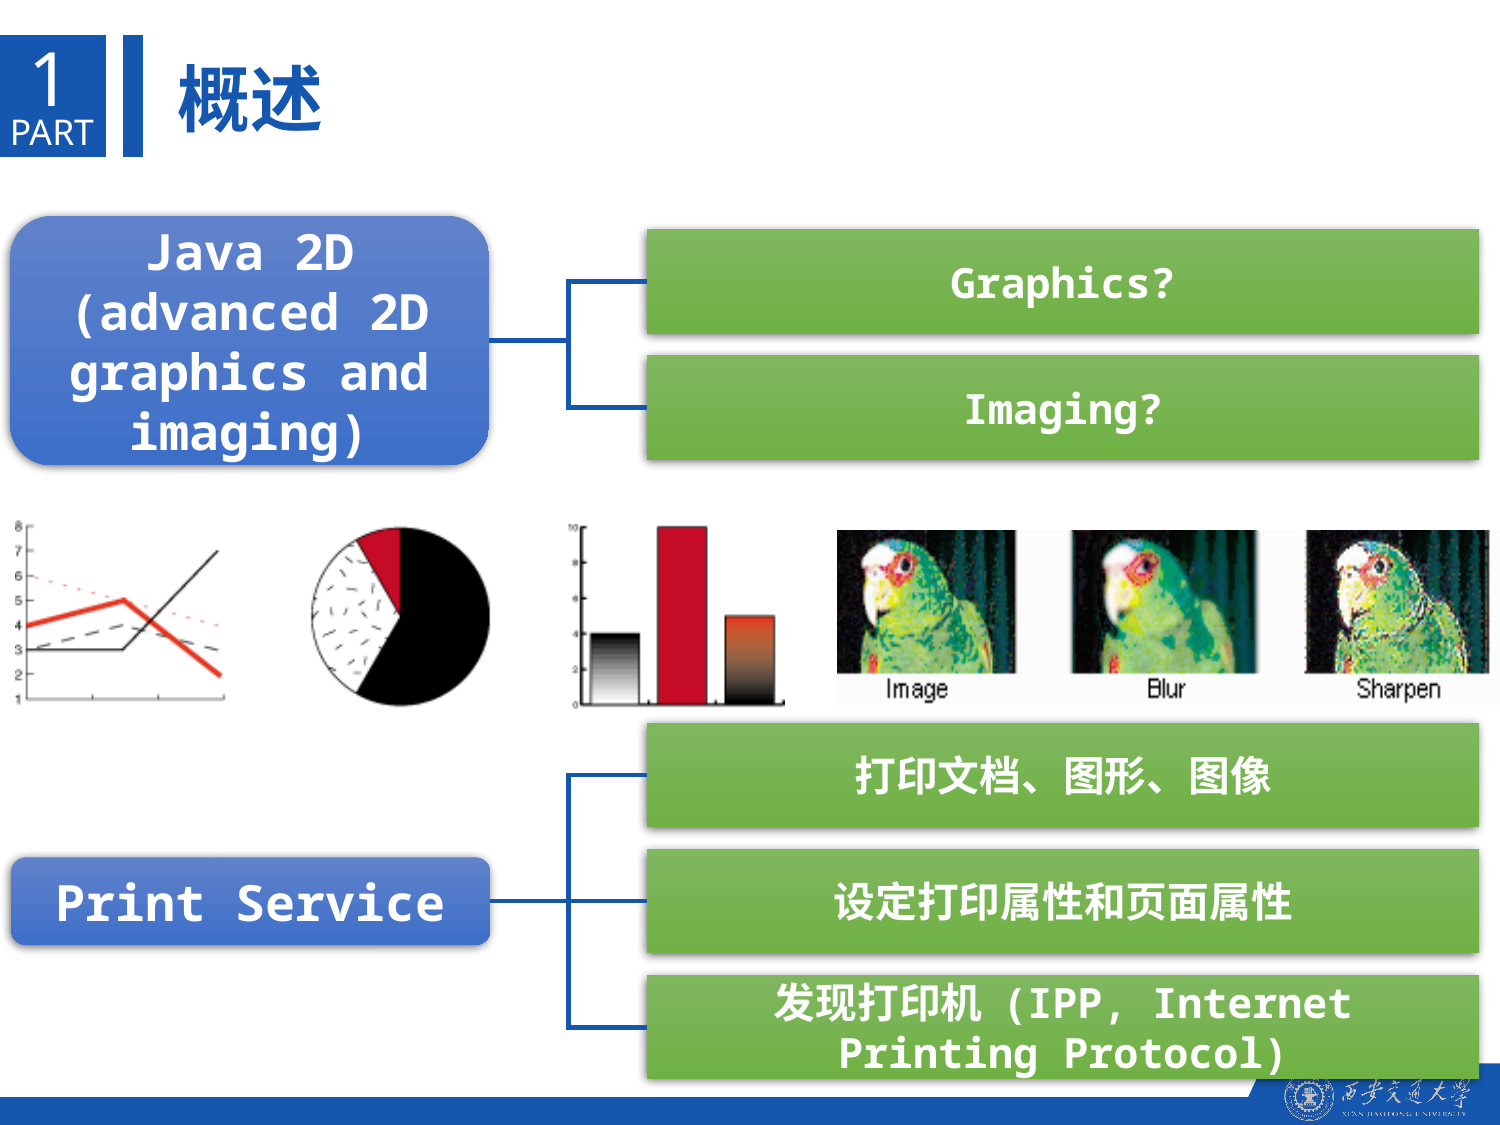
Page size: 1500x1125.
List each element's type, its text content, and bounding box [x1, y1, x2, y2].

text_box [10, 215, 1480, 466]
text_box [11, 723, 1480, 1079]
text_box PART [9, 109, 95, 153]
picture [15, 519, 785, 711]
picture [837, 530, 1500, 706]
text_box 1 [14, 23, 87, 129]
text_box 概述 [162, 45, 339, 149]
